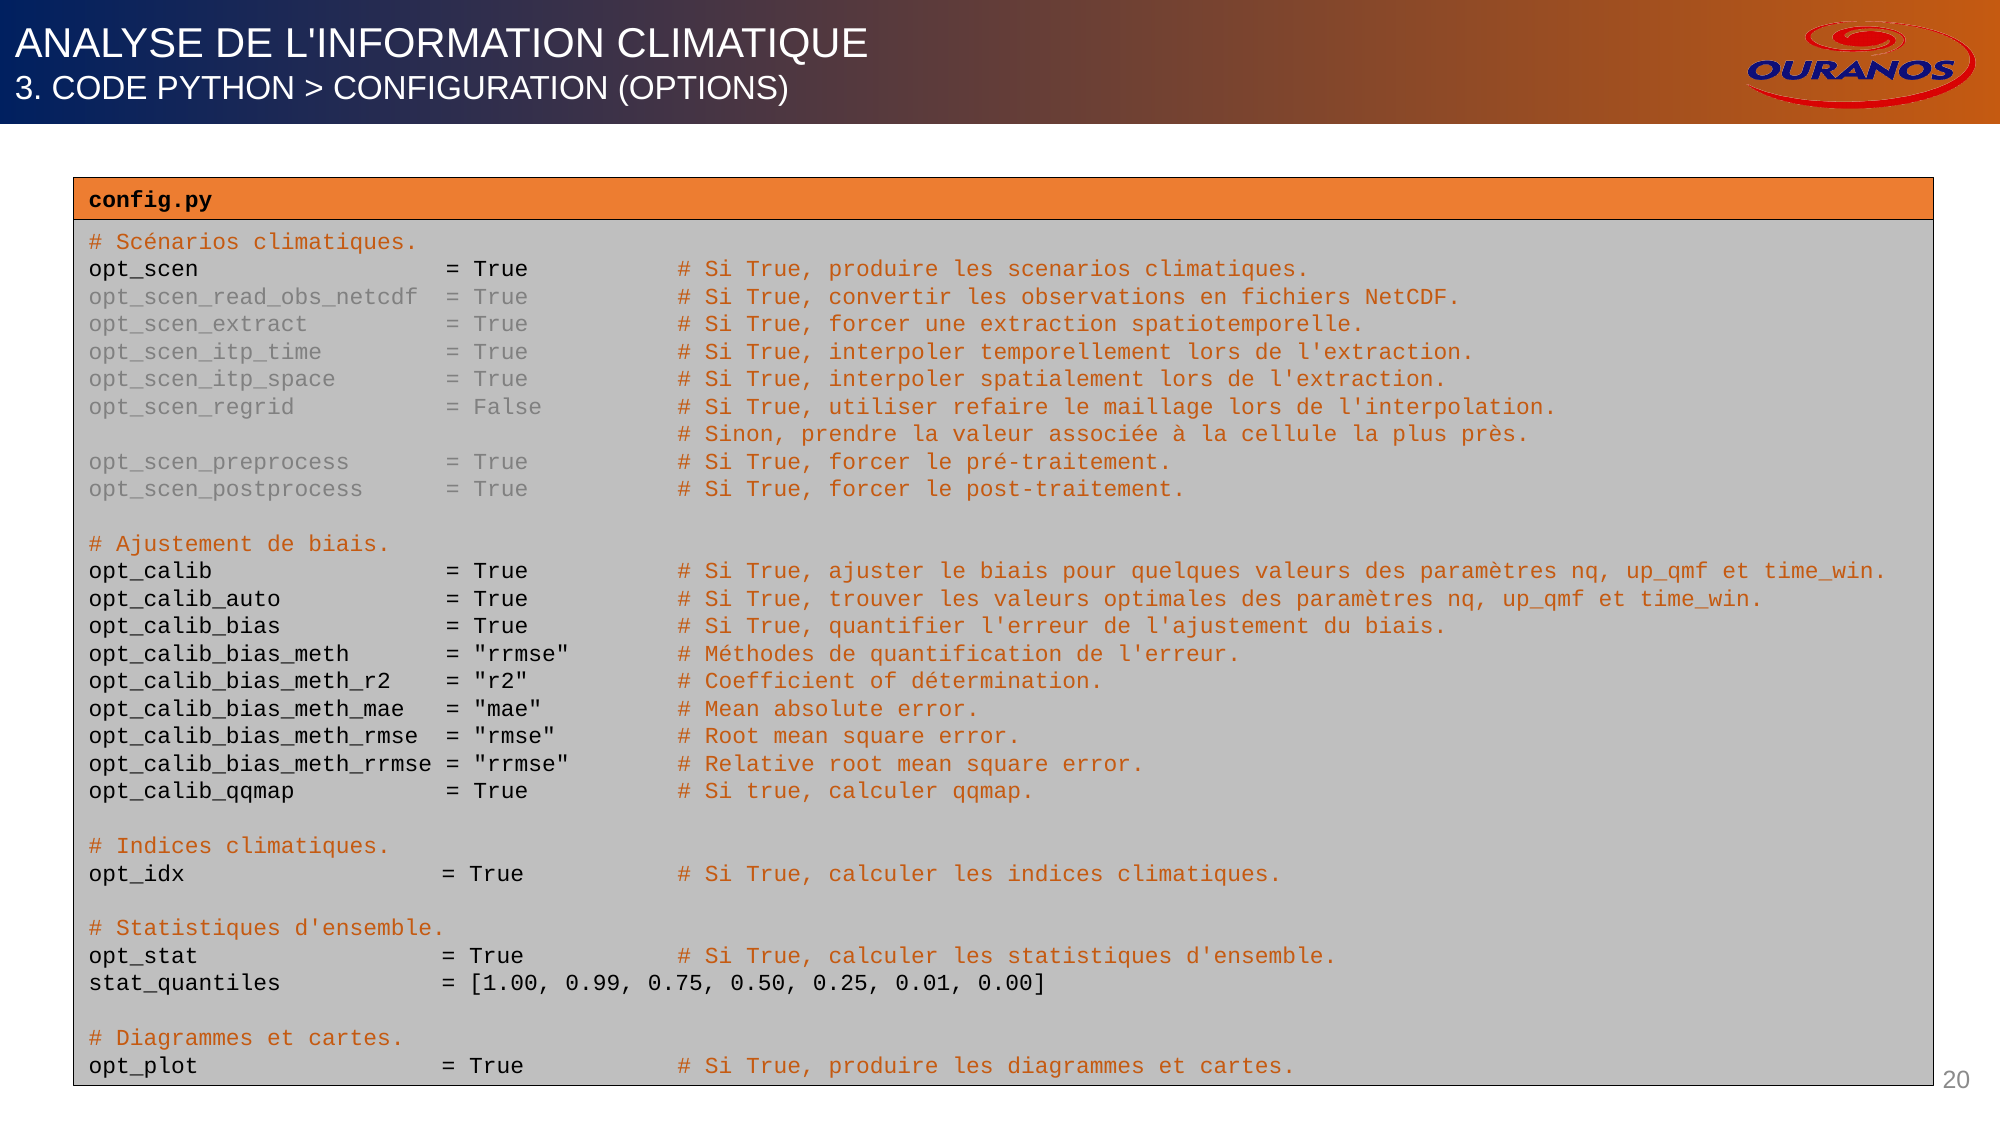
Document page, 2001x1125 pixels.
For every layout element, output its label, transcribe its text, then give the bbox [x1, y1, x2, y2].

picture [1741, 14, 1981, 117]
slide_number 20 [1535, 1048, 1986, 1109]
text_box config.py [73, 177, 1934, 220]
text_box ANALYSE DE L'INFORMATION CLIMATIQUE 3. Code Python > CONFIGURATION (options) [0, 0, 2000, 124]
text_box # Scénarios climatiques. opt_scen = True # Si True, produire les scenarios climatiques. opt_scen_read_obs_netcdf = True # Si True, convertir les observations en fichiers NetCDF. opt_scen_extract = True # Si True, forcer une extraction spatiotemporelle. opt_scen_itp_time = True # Si True, interpoler temporellement lors de l'extraction. opt_scen_itp_space = True # Si True, interpoler spatialement lors de l'extraction. opt_scen_regrid = False # Si True, utiliser refaire le maillage lors de l'interpolation. # Sinon, prendre la valeur associée à la cellule la plus près. opt_scen_preprocess = True # Si True, forcer le pré-traitement. opt_scen_postprocess = True # Si True, forcer le post-traitement. # Ajustement de biais. opt_calib = True # Si True, ajuster le biais pour quelques valeurs des paramètres nq, up_qmf et time_win. opt_calib_auto = True # Si True, trouver les valeurs optimales des paramètres nq, up_qmf et time_win. opt_calib_bias = True # Si True, quantifier l'erreur de l'ajustement du biais. opt_calib_bias_meth = "rrmse" # Méthodes de quantification de l'erreur. opt_calib_bias_meth_r2 = "r2" # Coefficient of détermination. opt_calib_bias_meth_mae = "mae" # Mean absolute error. opt_calib_bias_meth_rmse = "rmse" # Root mean square error. opt_calib_bias_meth_rrmse = "rrmse" # Relative root mean square error. opt_calib_qqmap = True # Si true, calculer qqmap. # Indices climatiques. opt_idx = True # Si True, calculer les indices climatiques. # Statistiques d'ensemble. opt_stat = True # Si True, calculer les statistiques d'ensemble. stat_quantiles = [1.00, 0.99, 0.75, 0.50, 0.25, 0.01, 0.00] # Diagrammes et cartes. opt_plot = True # Si True, produire les diagrammes et cartes. [73, 220, 1934, 1086]
